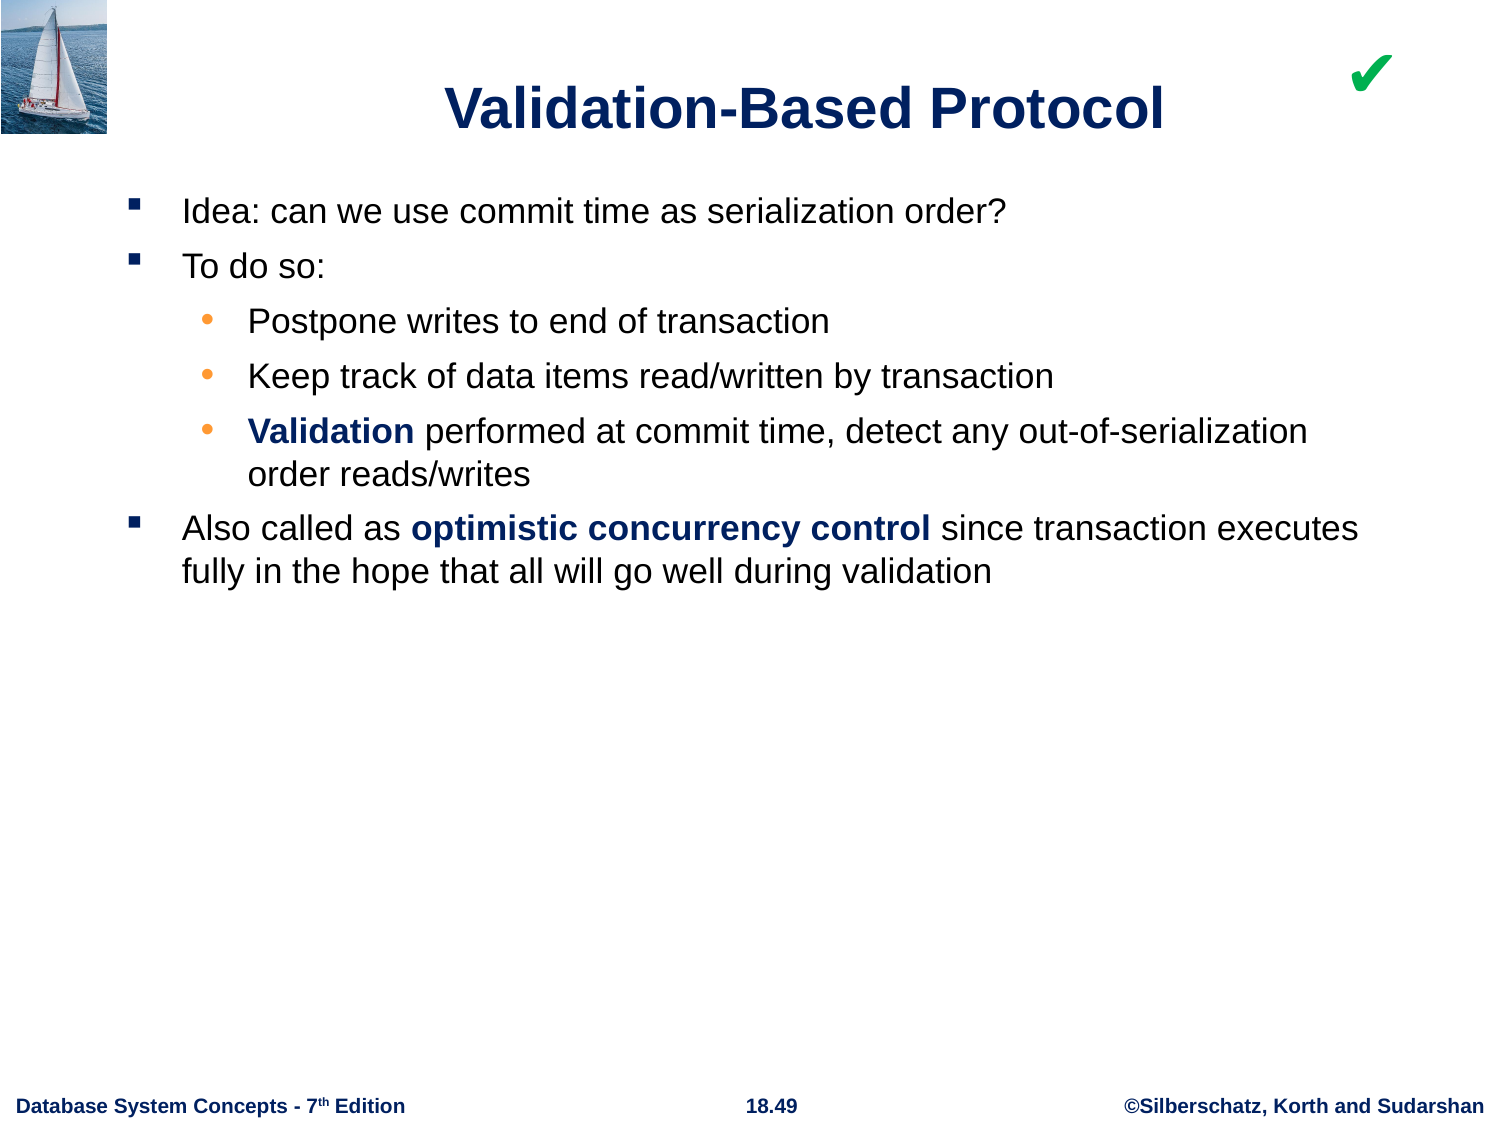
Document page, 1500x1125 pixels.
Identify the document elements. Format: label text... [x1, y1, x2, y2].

picture [1, 0, 107, 134]
title Validation-Based Protocol [142, 47, 1469, 149]
list Idea: can we use commit time as serialization order? To do so: Postpone writes to end of transaction Keep track of data items read/written by transaction Validation performed at commit time, detect any out-of-serialization order reads/writes Also called as optimistic concurrency control since transaction executes fully in the hope that all will go well during validation [110, 180, 1380, 1062]
text_box ✔️ [1330, 23, 1418, 118]
